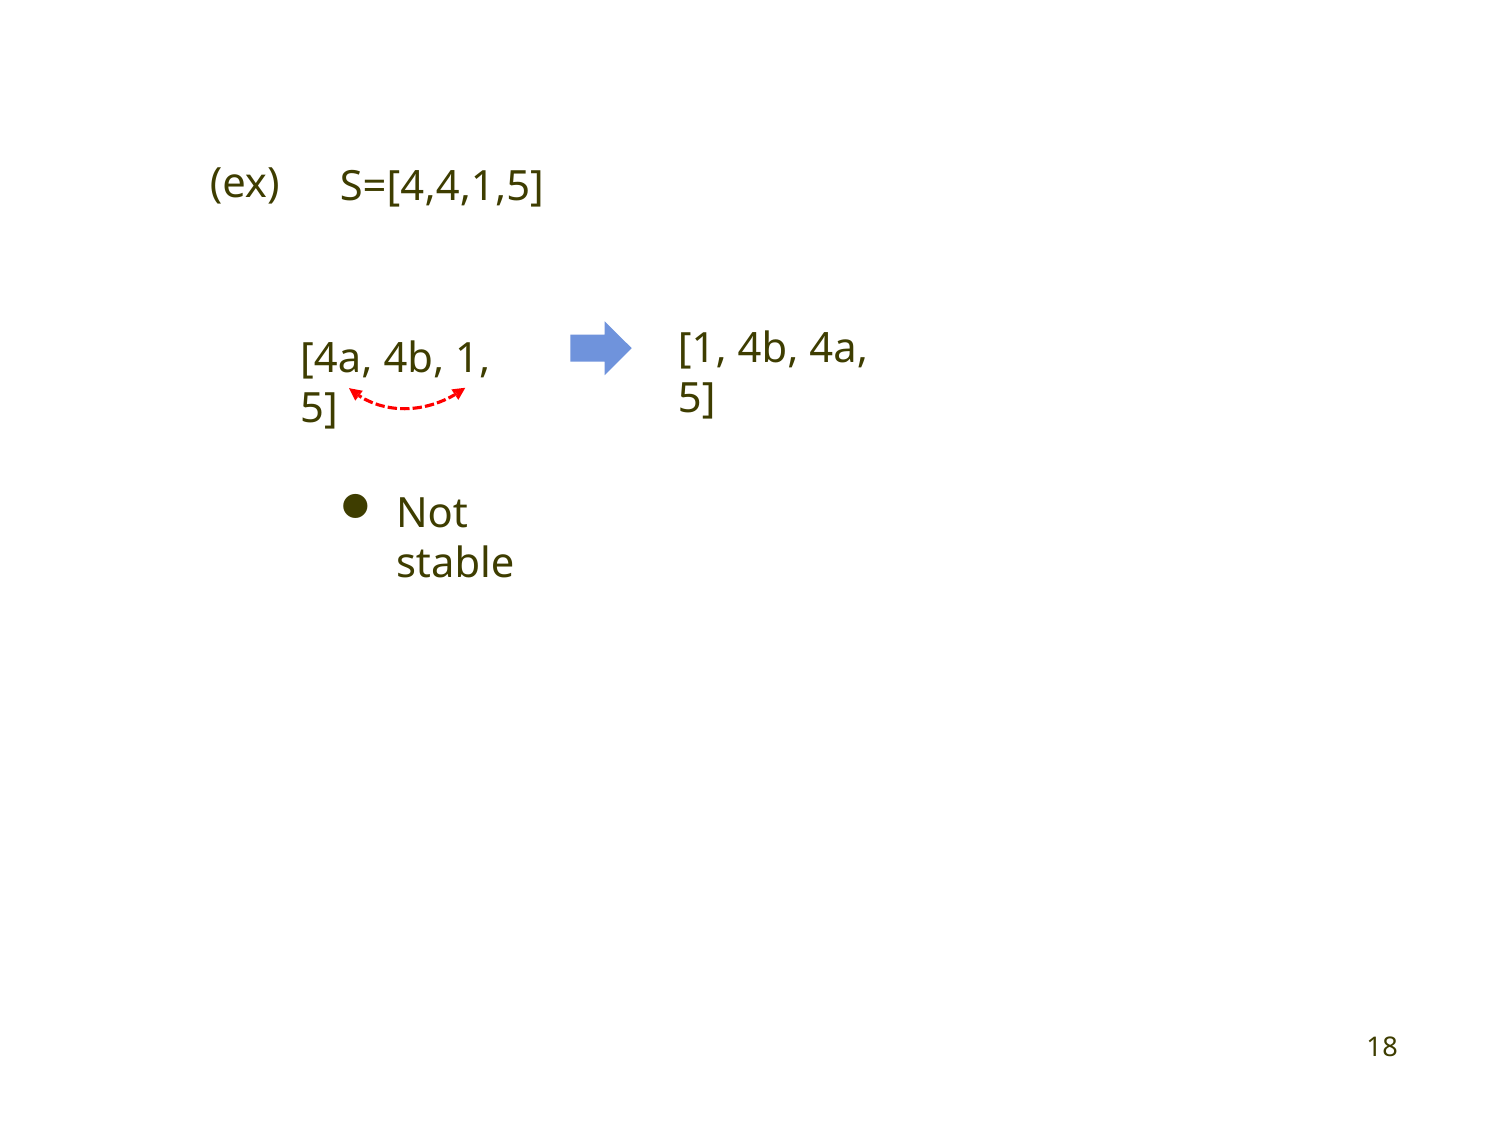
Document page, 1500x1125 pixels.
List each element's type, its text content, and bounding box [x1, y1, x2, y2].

text_box [400, 407, 410, 411]
text_box [424, 402, 435, 408]
text_box [436, 397, 447, 405]
text_box [375, 402, 386, 409]
text_box Not stable [337, 483, 586, 587]
slide_number 20 [1360, 1035, 1404, 1125]
text_box S=[4,4,1,5] [337, 156, 545, 209]
text_box [363, 397, 374, 405]
text_box [412, 405, 423, 410]
text_box [349, 388, 363, 401]
text_box [4a, 4b, 1, 5] [298, 328, 534, 431]
title (ex) [207, 153, 284, 344]
text_box [570, 321, 632, 376]
text_box [447, 387, 466, 400]
text_box [1, 4b, 4a, 5] [675, 318, 911, 421]
text_box [387, 405, 398, 410]
